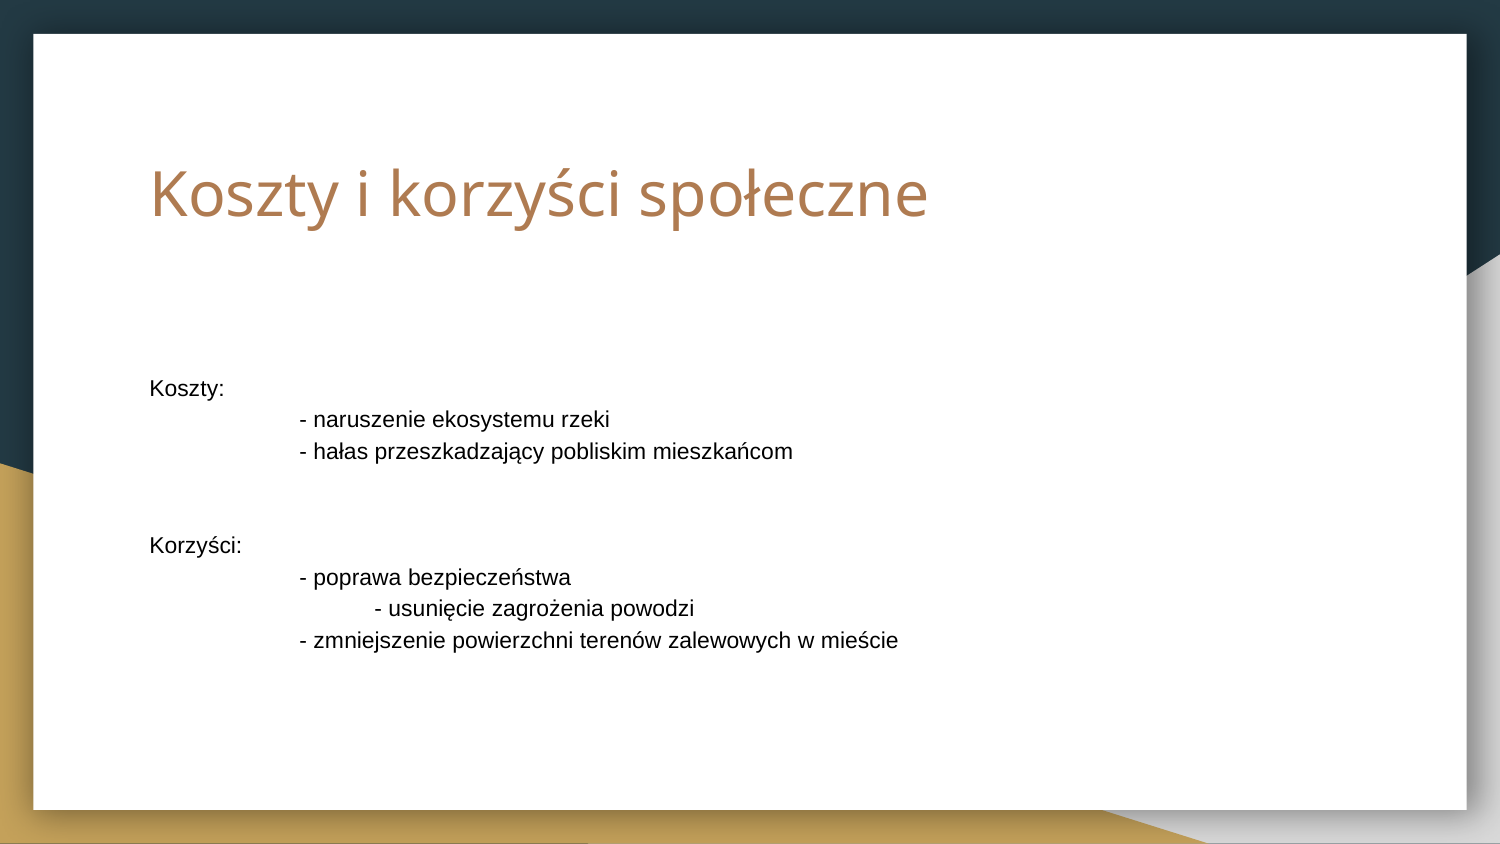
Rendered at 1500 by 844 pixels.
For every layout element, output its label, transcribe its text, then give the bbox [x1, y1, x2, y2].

list Koszty: - naruszenie ekosystemu rzeki - hałas przeszkadzający pobliskim mieszkańcom Korzyści: - poprawa bezpieczeństwa - usunięcie zagrożenia powodzi - zmniejszenie powierzchni terenów zalewowych w mieście [134, 326, 1366, 729]
title Koszty i korzyści społeczne [134, 138, 1366, 296]
